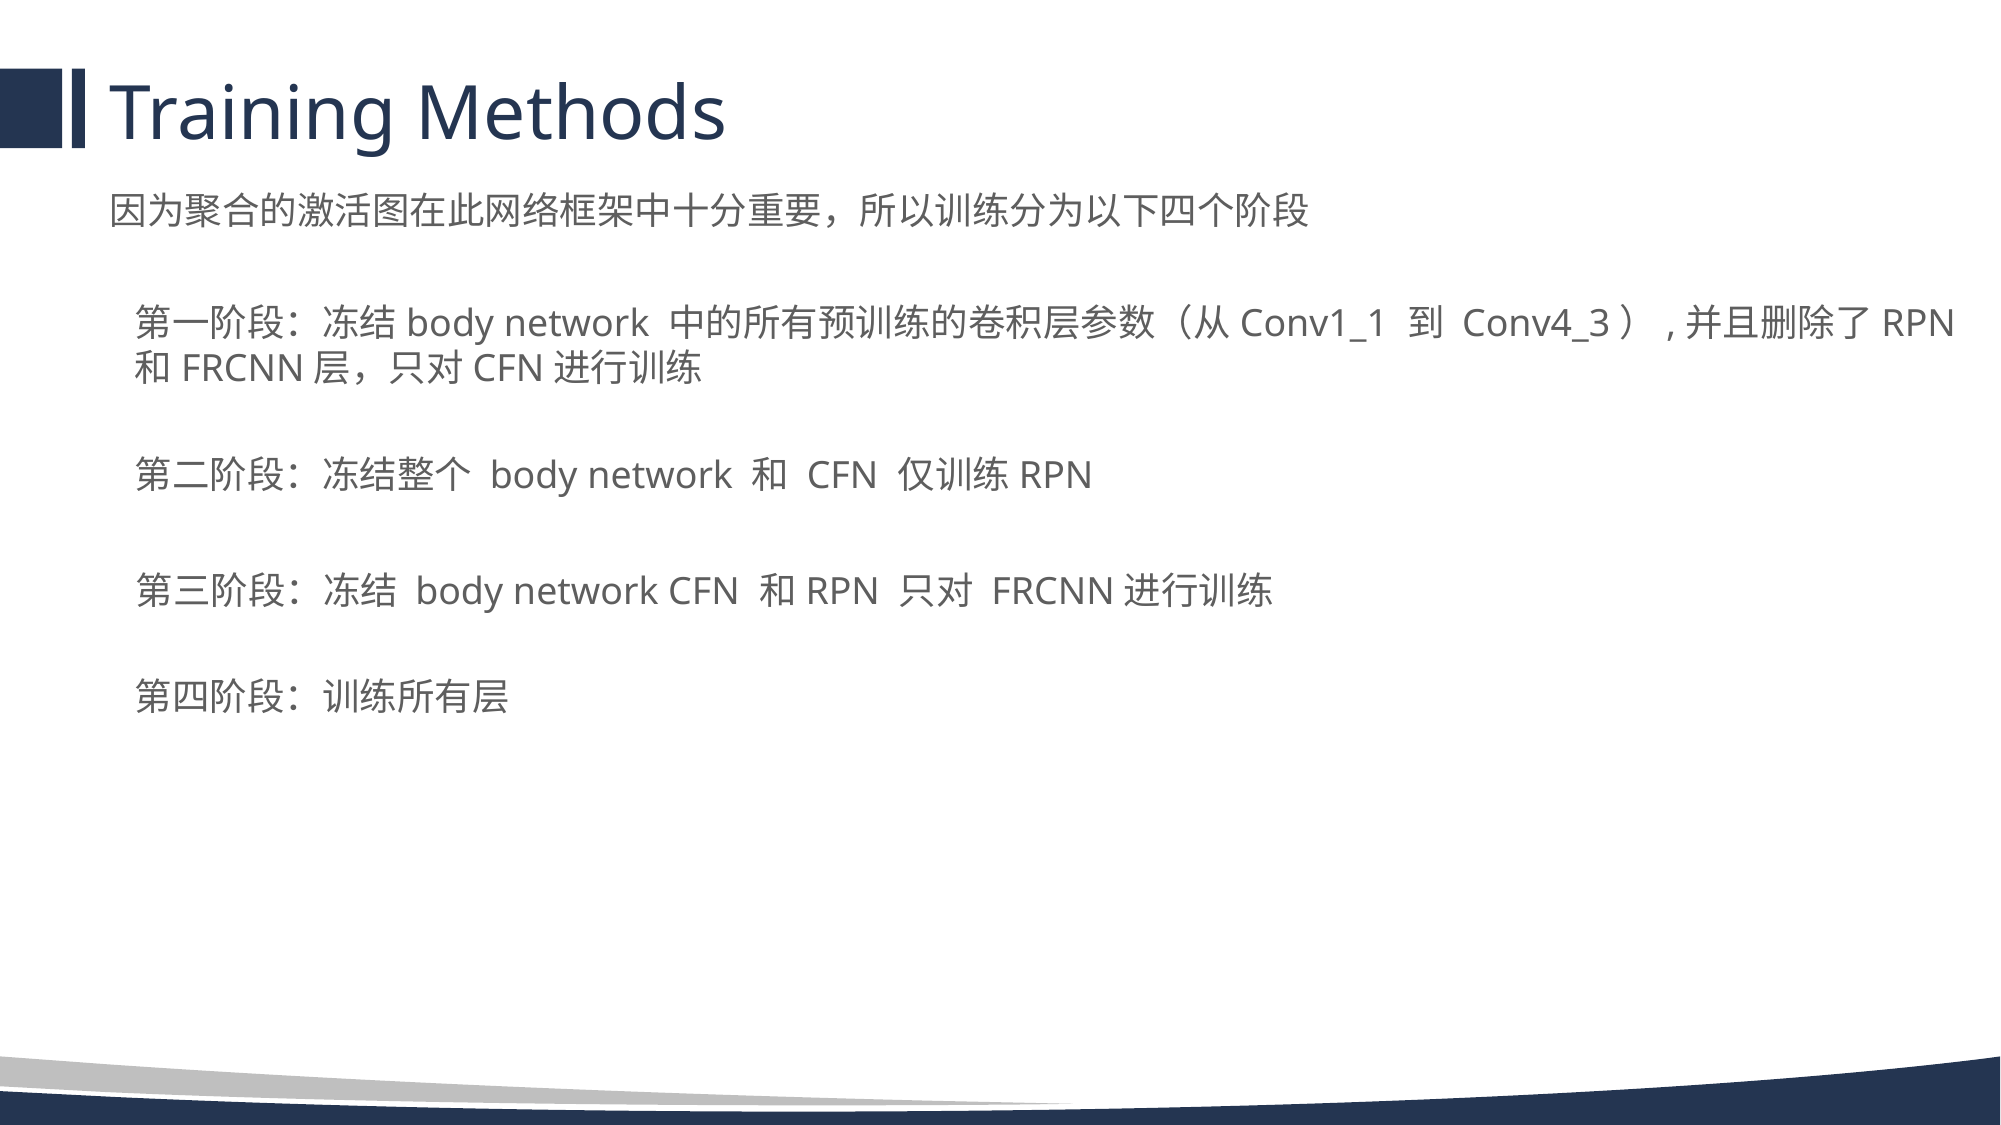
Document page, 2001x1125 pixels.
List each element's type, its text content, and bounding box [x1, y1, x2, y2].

text_box 第三阶段：冻结 body network CFN 和RPN 只对 FRCNN进行训练 [120, 559, 1633, 620]
text_box 因为聚合的激活图在此网络框架中十分重要，所以训练分为以下四个阶段 [94, 179, 1633, 240]
text_box 第二阶段：冻结整个 body network 和 CFN 仅训练RPN [120, 443, 1430, 504]
title Training Methods [94, 66, 1592, 164]
text_box 第四阶段：训练所有层 [119, 665, 1082, 726]
text_box 第一阶段：冻结body network 中的所有预训练的卷积层参数（从Conv1_1 到 Conv4_3）,并且删除了RPN和FRCNN层，只对CFN进行训练 [119, 291, 1984, 397]
